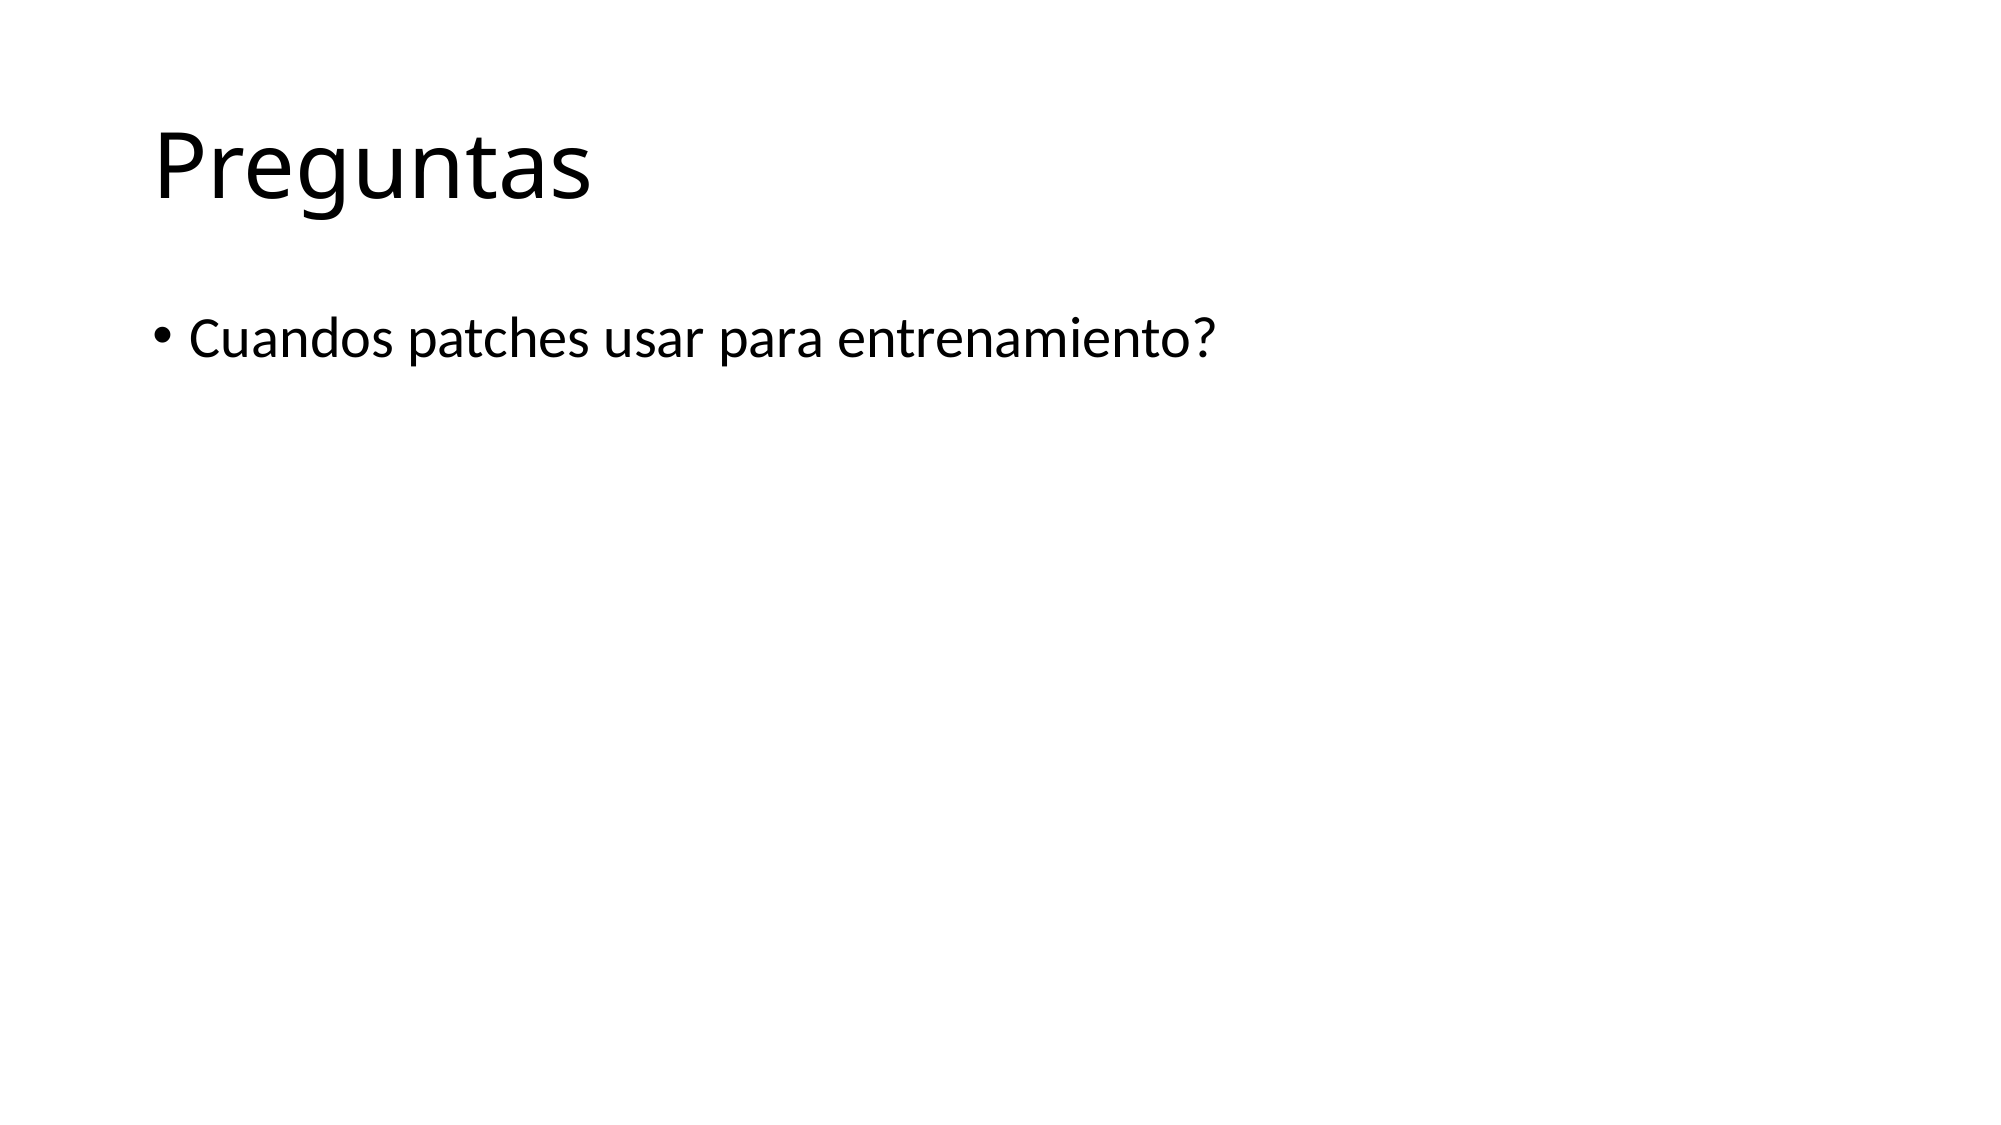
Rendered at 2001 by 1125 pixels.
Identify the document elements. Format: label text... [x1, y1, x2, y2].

title Preguntas [137, 59, 1863, 278]
list Cuandos patches usar para entrenamiento? [137, 299, 1863, 1014]
